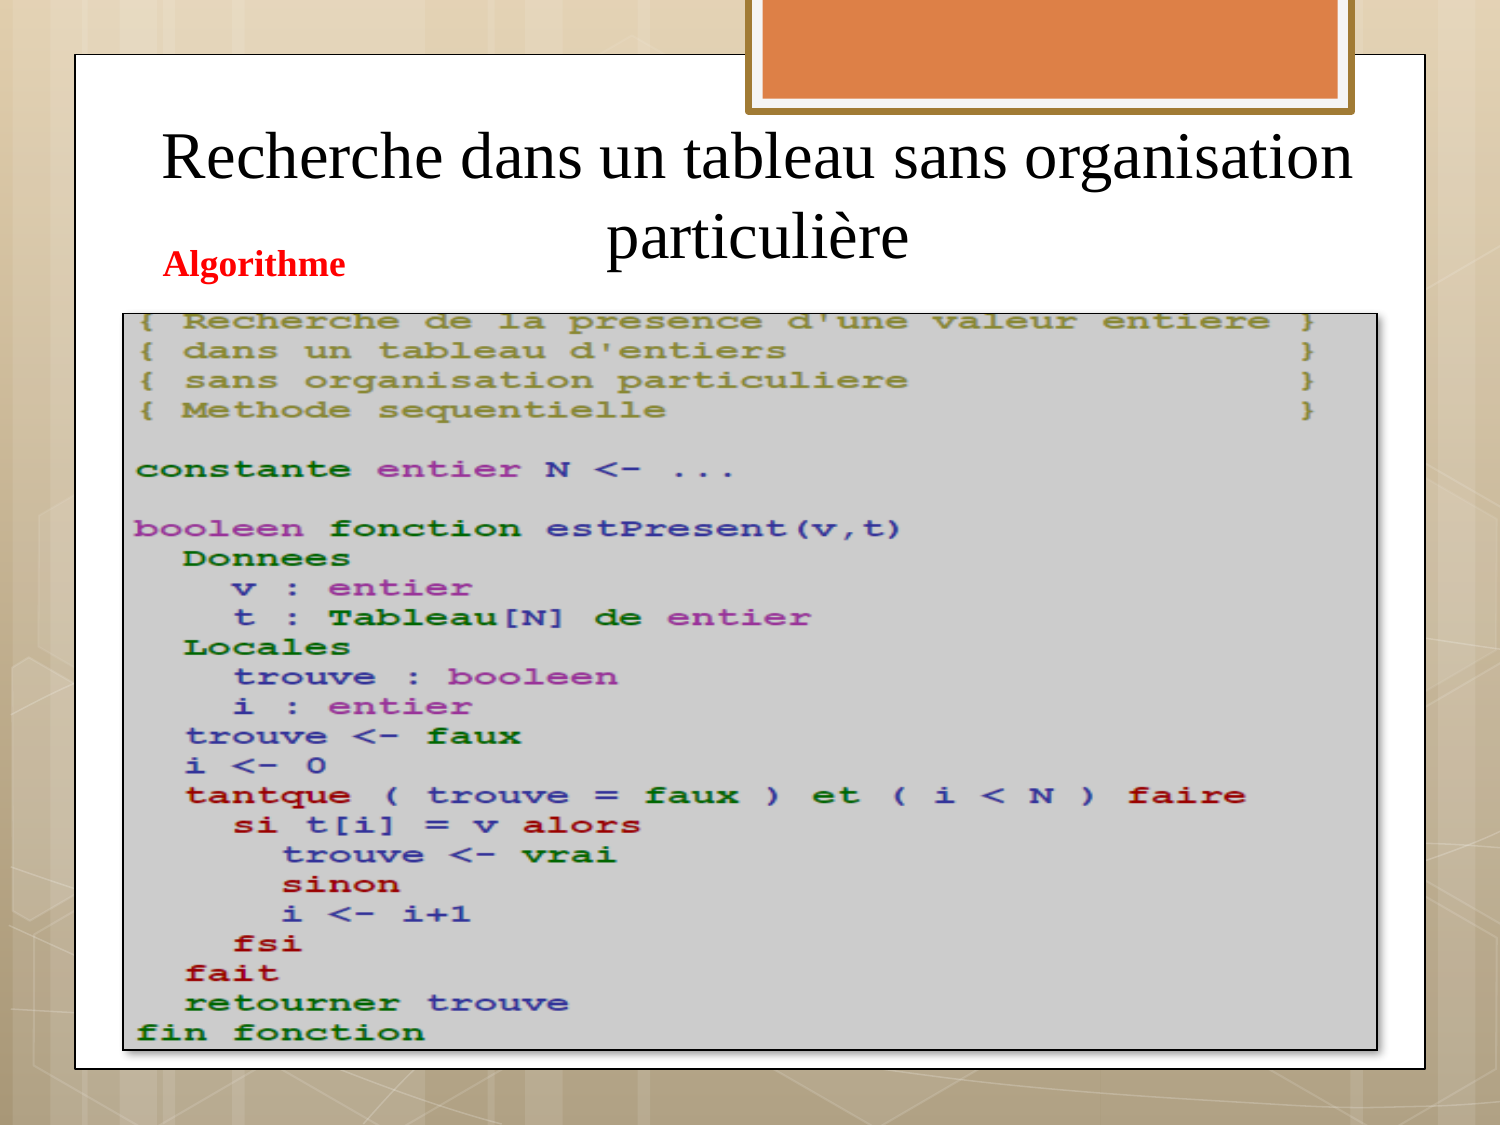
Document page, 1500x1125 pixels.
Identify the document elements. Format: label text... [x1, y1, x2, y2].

picture [123, 314, 1377, 1050]
text_box Algorithme [147, 231, 420, 293]
title Recherche dans un tableau sans organisation particulière [94, 138, 1424, 279]
